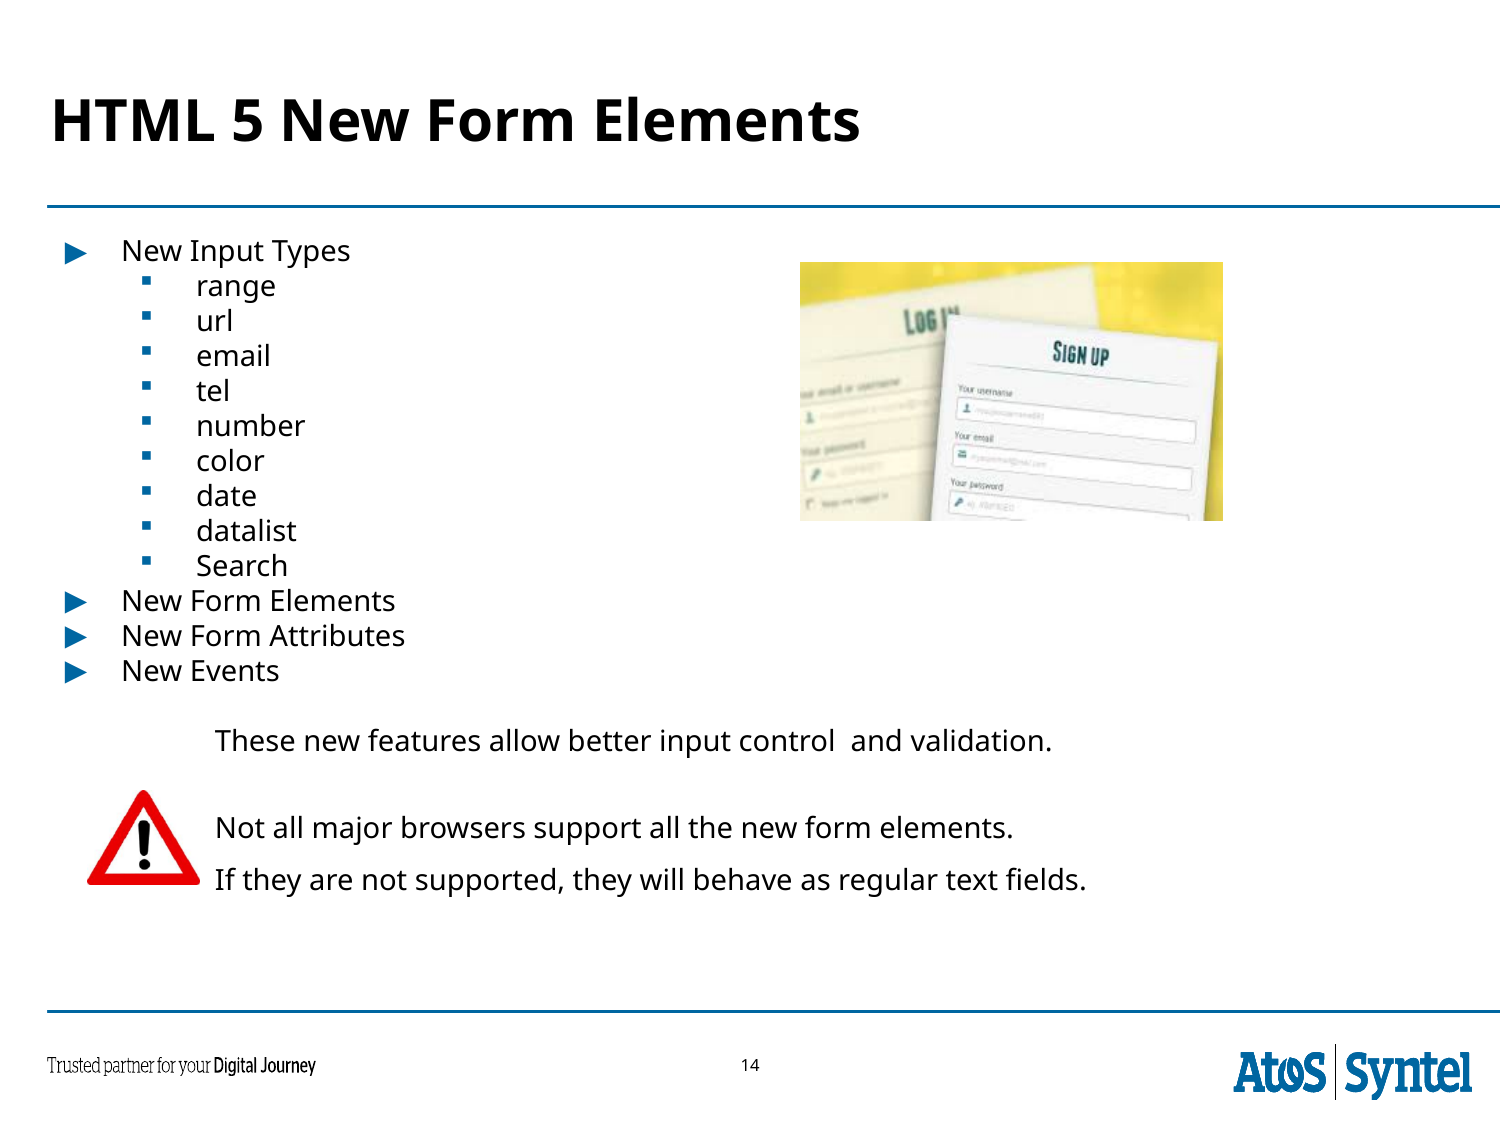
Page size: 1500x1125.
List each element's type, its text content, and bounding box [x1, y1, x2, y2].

picture [87, 790, 200, 885]
text_box New Input Types range url email tel number color date datalist Search New Form Elements New Form Attributes New Events These new features allow better input control and validation. Not all major browsers support all the new form elements. If they are not supported, they will behave as regular text fields. [50, 224, 1375, 1009]
picture [799, 262, 1223, 521]
title HTML 5 New Form Elements [50, 76, 1474, 163]
